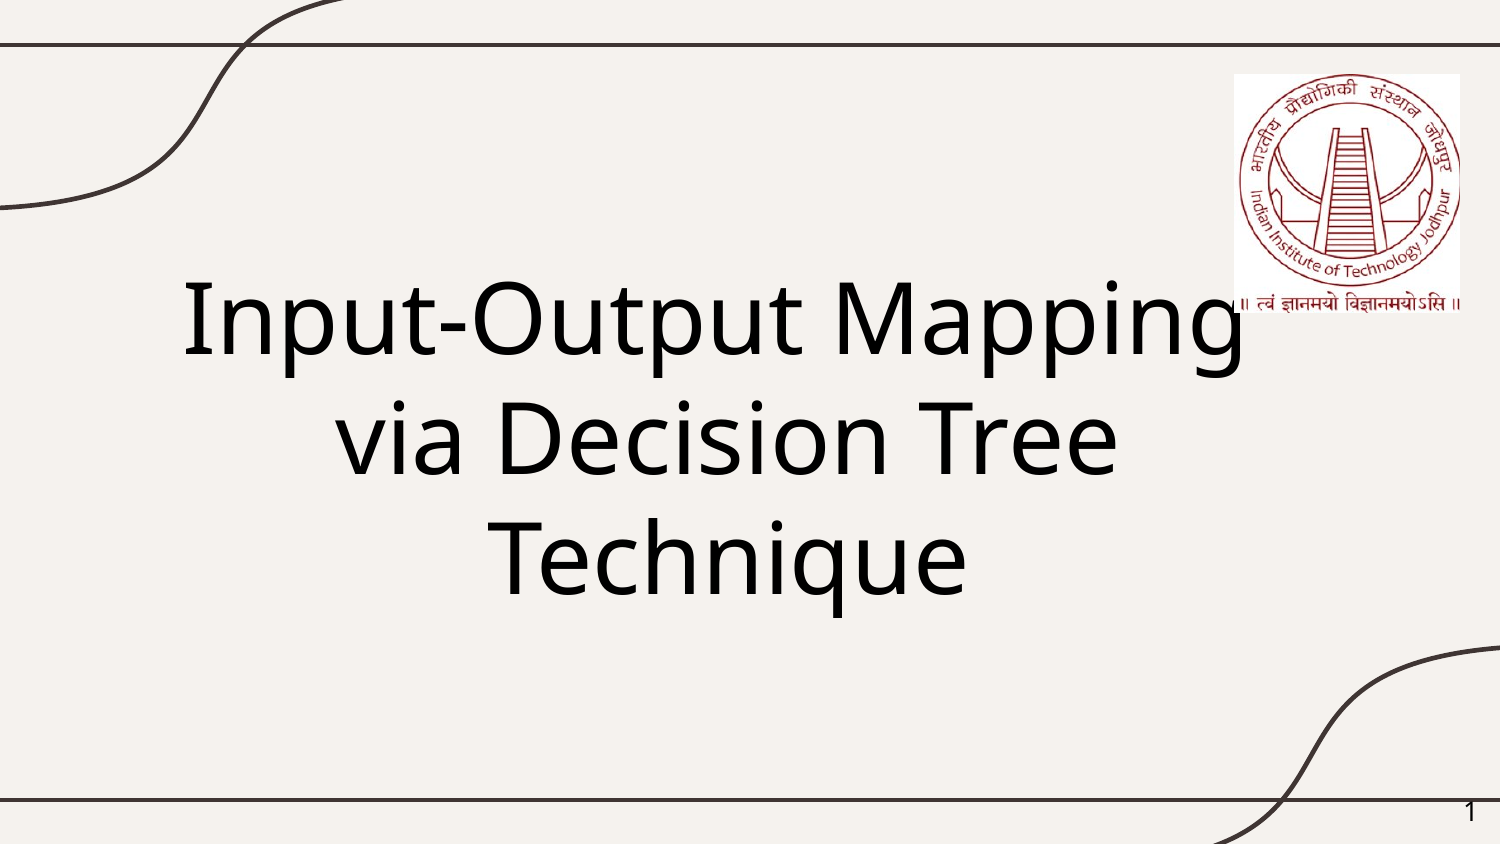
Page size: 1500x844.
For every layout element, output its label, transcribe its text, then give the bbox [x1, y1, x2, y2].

picture [1234, 73, 1460, 313]
title Input-Output Mapping via Decision Tree Technique [117, 214, 1340, 630]
slide_number ‹#› [1403, 779, 1494, 844]
